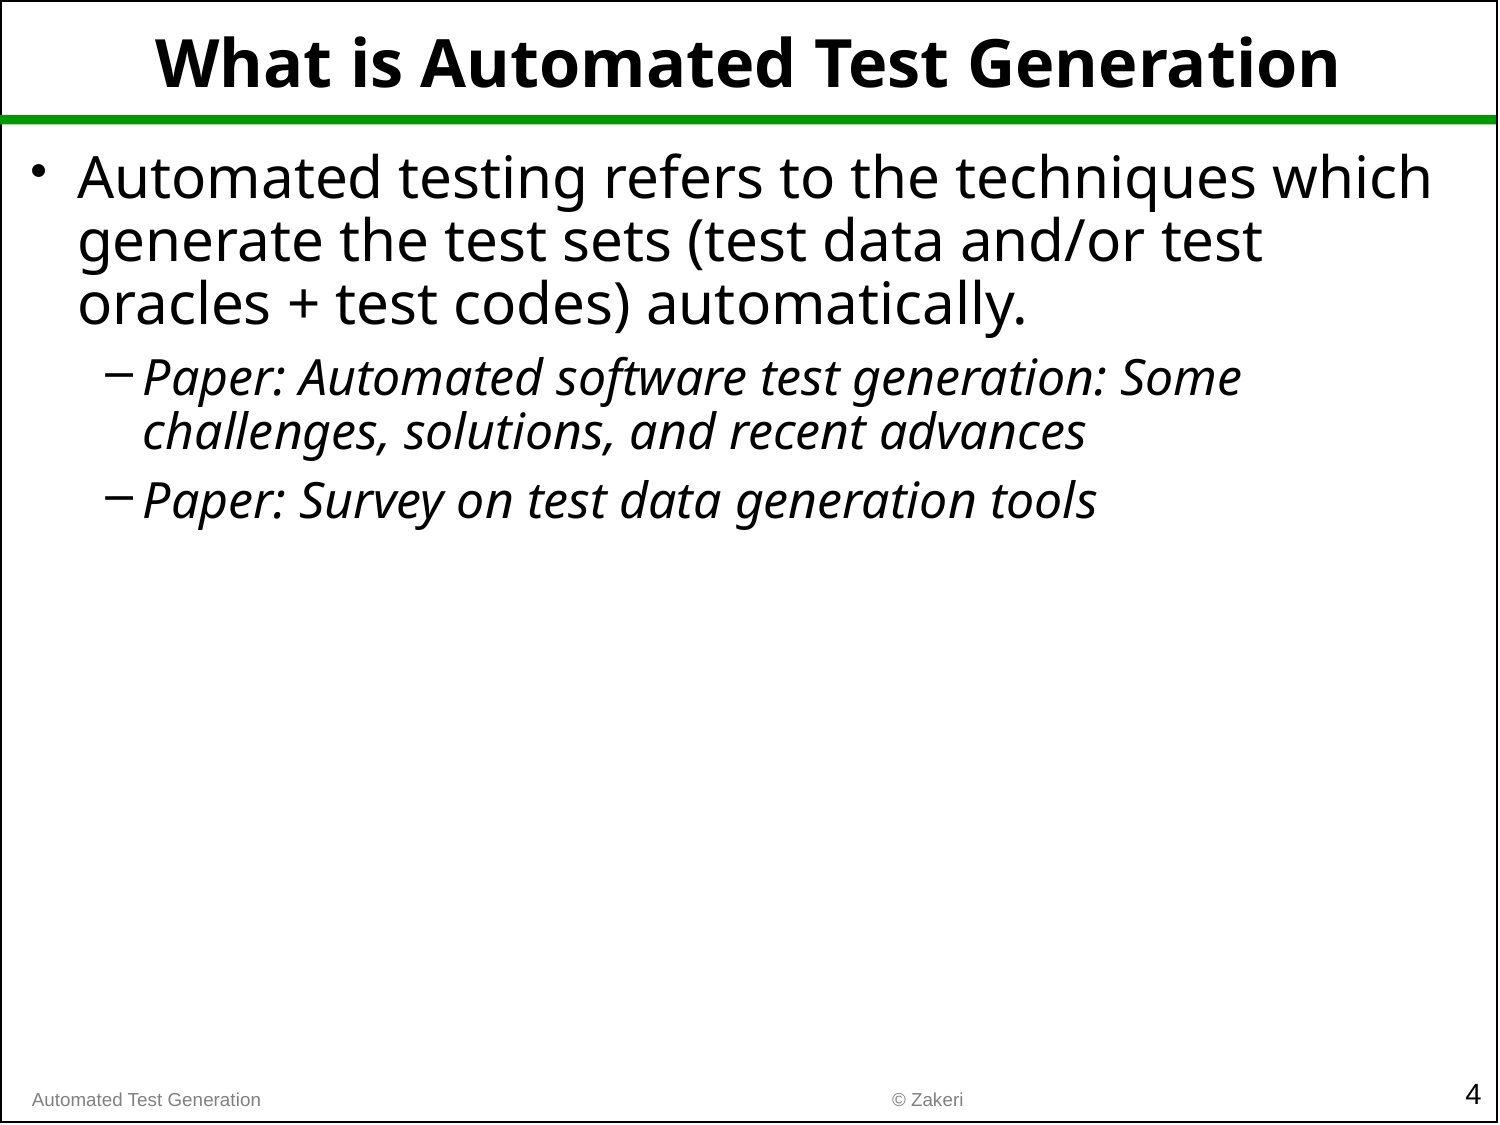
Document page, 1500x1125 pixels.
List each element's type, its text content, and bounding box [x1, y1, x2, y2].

slide_number 4 [1184, 1077, 1498, 1118]
title What is Automated Test Generation [14, 7, 1483, 125]
slide_number Automated Test Generation [16, 1080, 657, 1118]
list Automated testing refers to the techniques which generate the test sets (test data and/or test oracles + test codes) automatically. Paper: Automated software test generation: Some challenges, solutions, and recent advances Paper: Survey on test data generation tools [15, 141, 1485, 1107]
footer © Zakeri [690, 1078, 1166, 1118]
